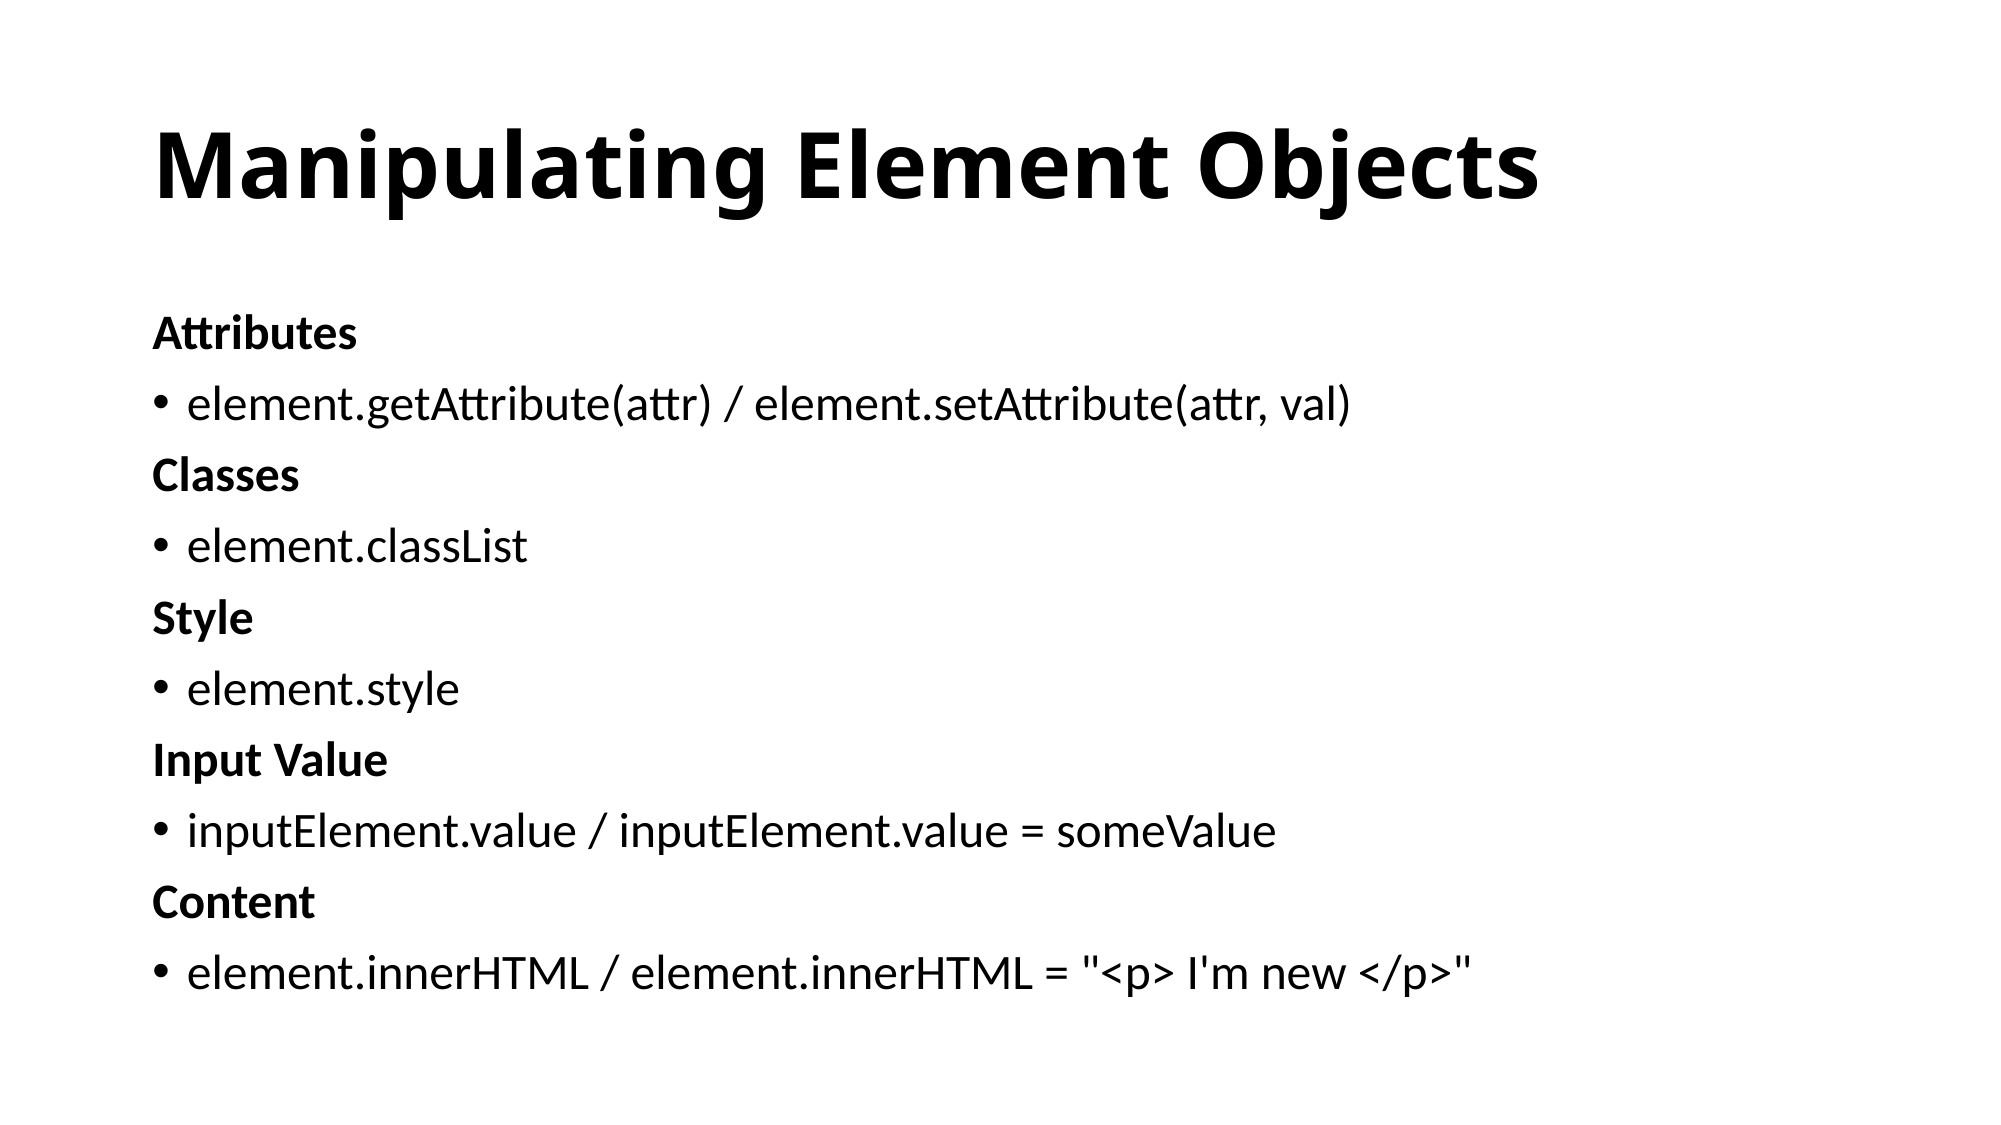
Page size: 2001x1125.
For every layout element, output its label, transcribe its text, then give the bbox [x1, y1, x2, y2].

title Manipulating Element Objects [137, 59, 1863, 278]
list Attributes element.getAttribute(attr) / element.setAttribute(attr, val) Classes element.classList Style element.style Input Value inputElement.value / inputElement.value = someValue Content element.innerHTML / element.innerHTML = "<p> I'm new </p>" [137, 299, 1863, 1014]
